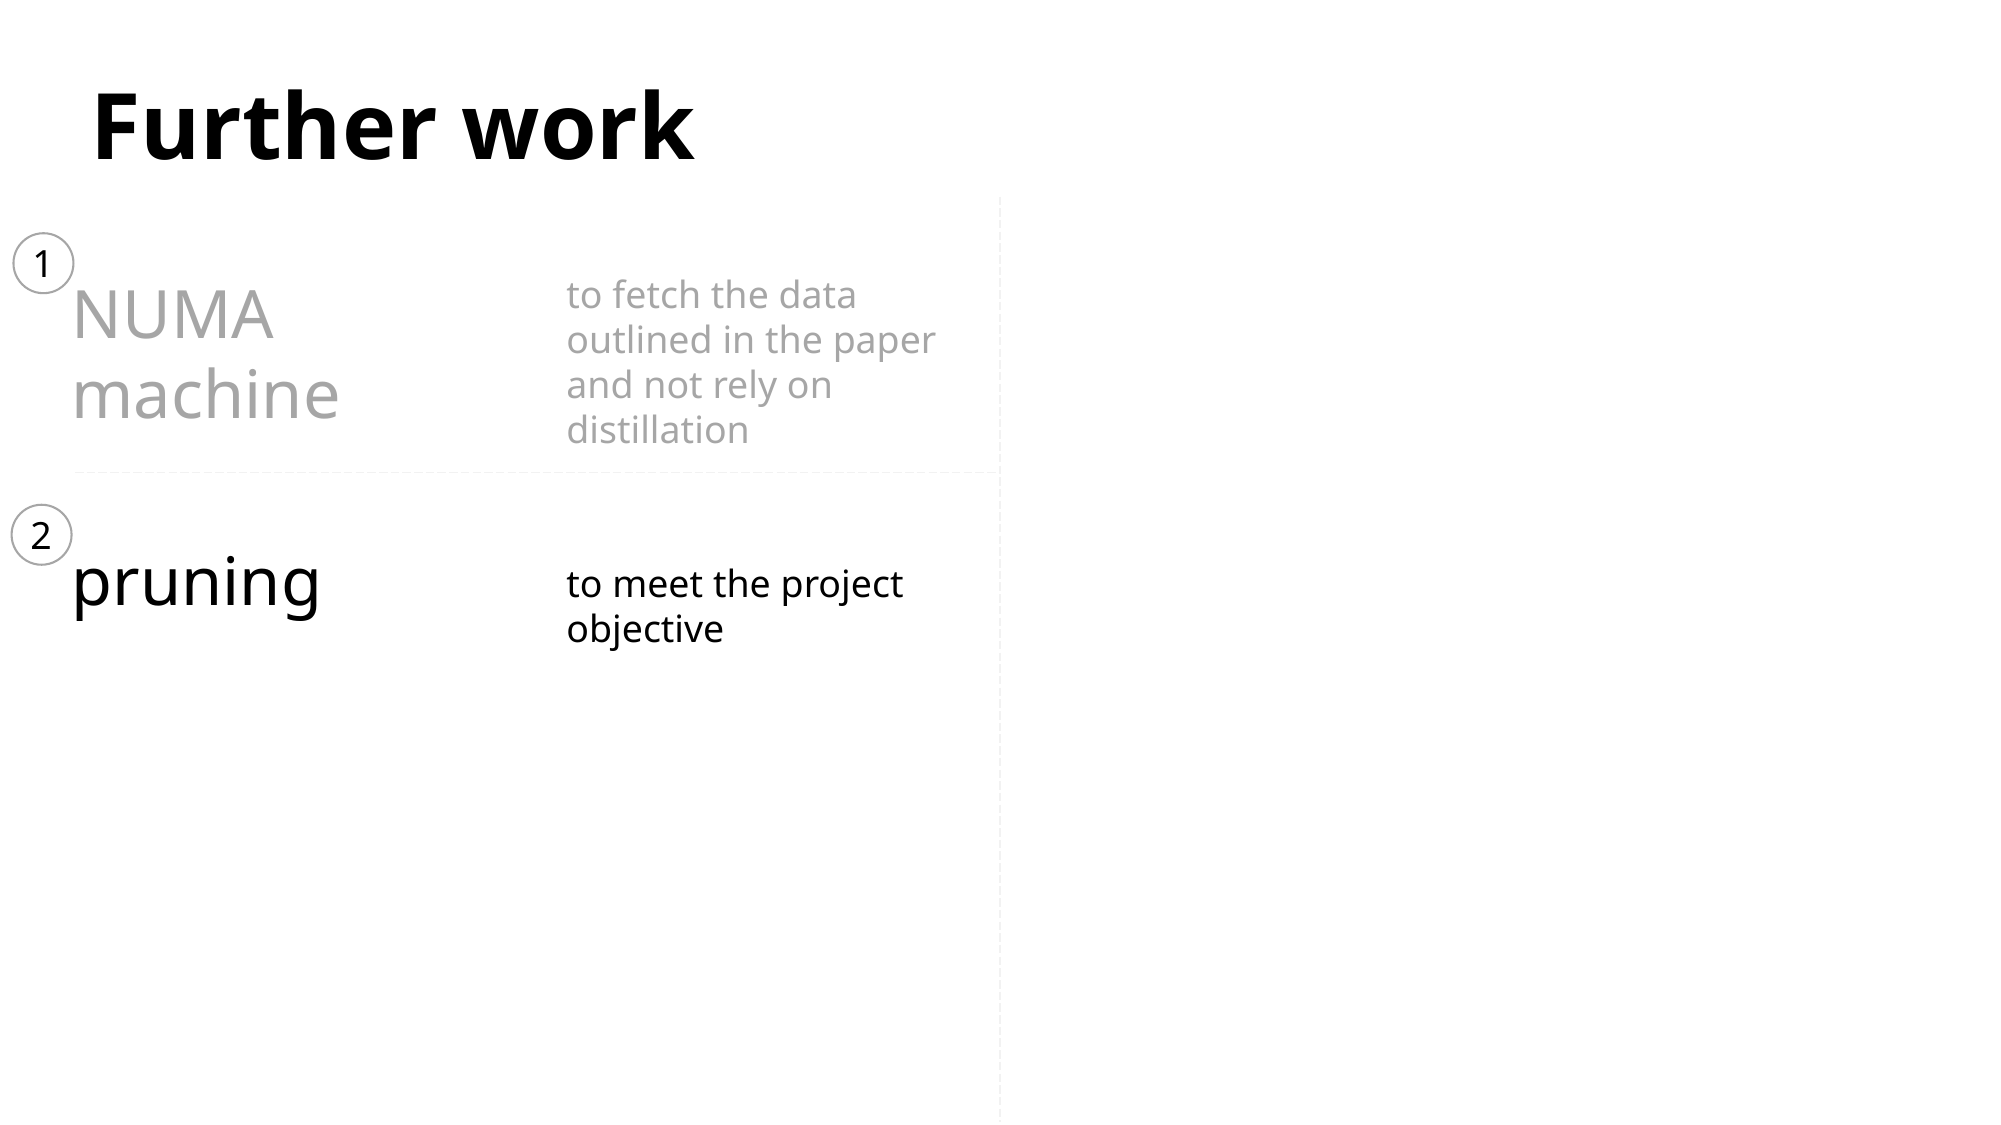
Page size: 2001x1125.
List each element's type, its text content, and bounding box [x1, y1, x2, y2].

text_box to fetch the data outlined in the paper and not rely on distillation [551, 263, 1000, 459]
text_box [13, 233, 74, 294]
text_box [11, 504, 72, 566]
text_box NUMA machine [56, 264, 544, 440]
text_box to meet the project objective [551, 553, 1000, 658]
title Further work [75, 59, 1932, 200]
text_box pruning [56, 531, 603, 627]
